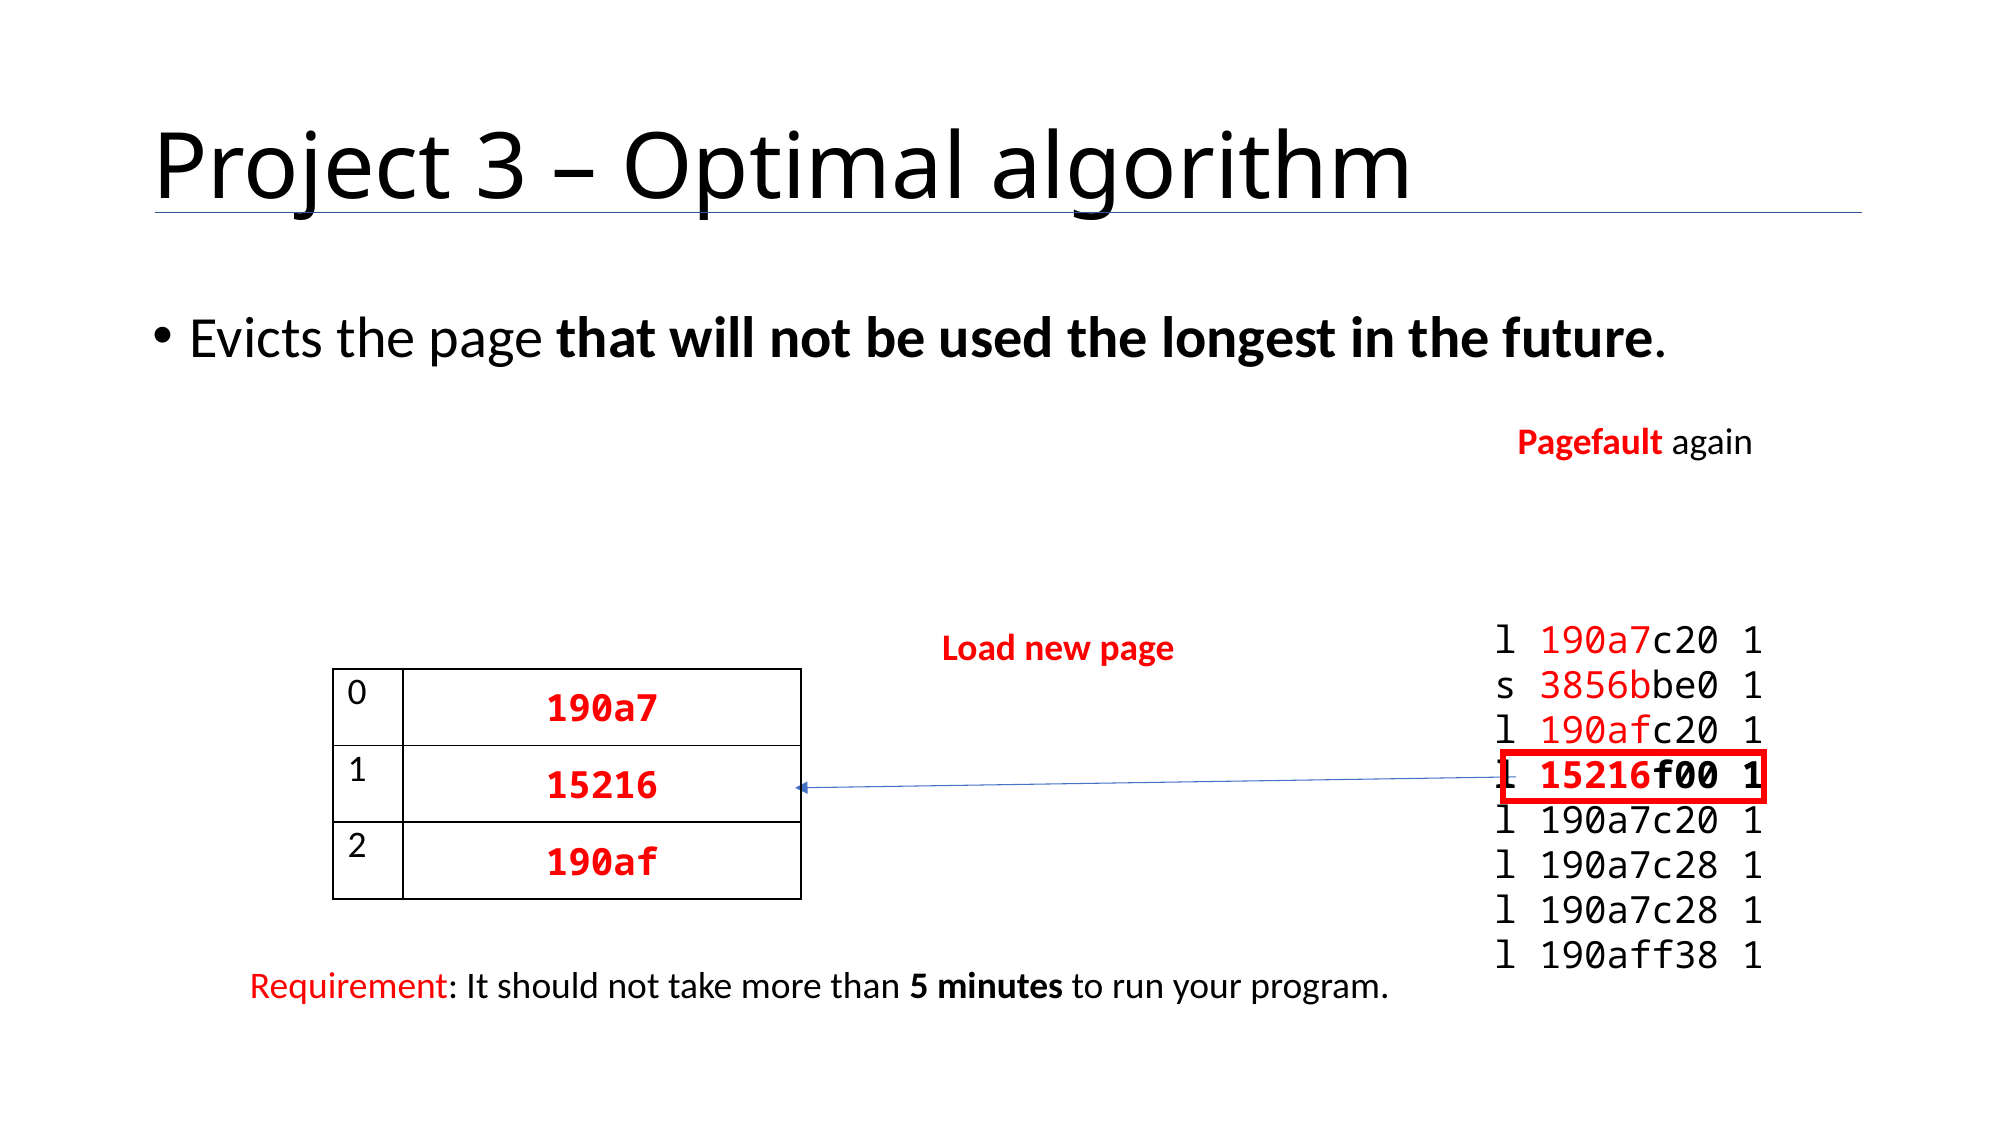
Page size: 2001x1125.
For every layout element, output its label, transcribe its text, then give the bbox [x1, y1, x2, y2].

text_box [795, 776, 1516, 788]
text_box Requirement: It should not take more than 5 minutes to run your program. [235, 954, 1414, 1014]
text_box Load new page [927, 615, 1270, 676]
title Project 3 – Optimal algorithm [137, 59, 1863, 278]
table_cell 1 [334, 746, 402, 821]
table_header 0 [334, 670, 402, 745]
table_header 190a7 [404, 670, 800, 745]
text_box [1502, 751, 1765, 802]
text_box Pagefault again [1502, 409, 1846, 470]
table_cell 15216 [404, 746, 800, 821]
table_cell 190af [404, 823, 800, 898]
text_box l 190a7c20 1 s 3856bbe0 1 l 190afc20 1 l 15216f00 1 l 190a7c20 1 l 190a7c28 1 l 190a7c28 1 l 190aff38 1 [1323, 608, 1936, 984]
list Evicts the page that will not be used the longest in the future. [137, 299, 1863, 576]
table_cell 2 [334, 823, 402, 898]
